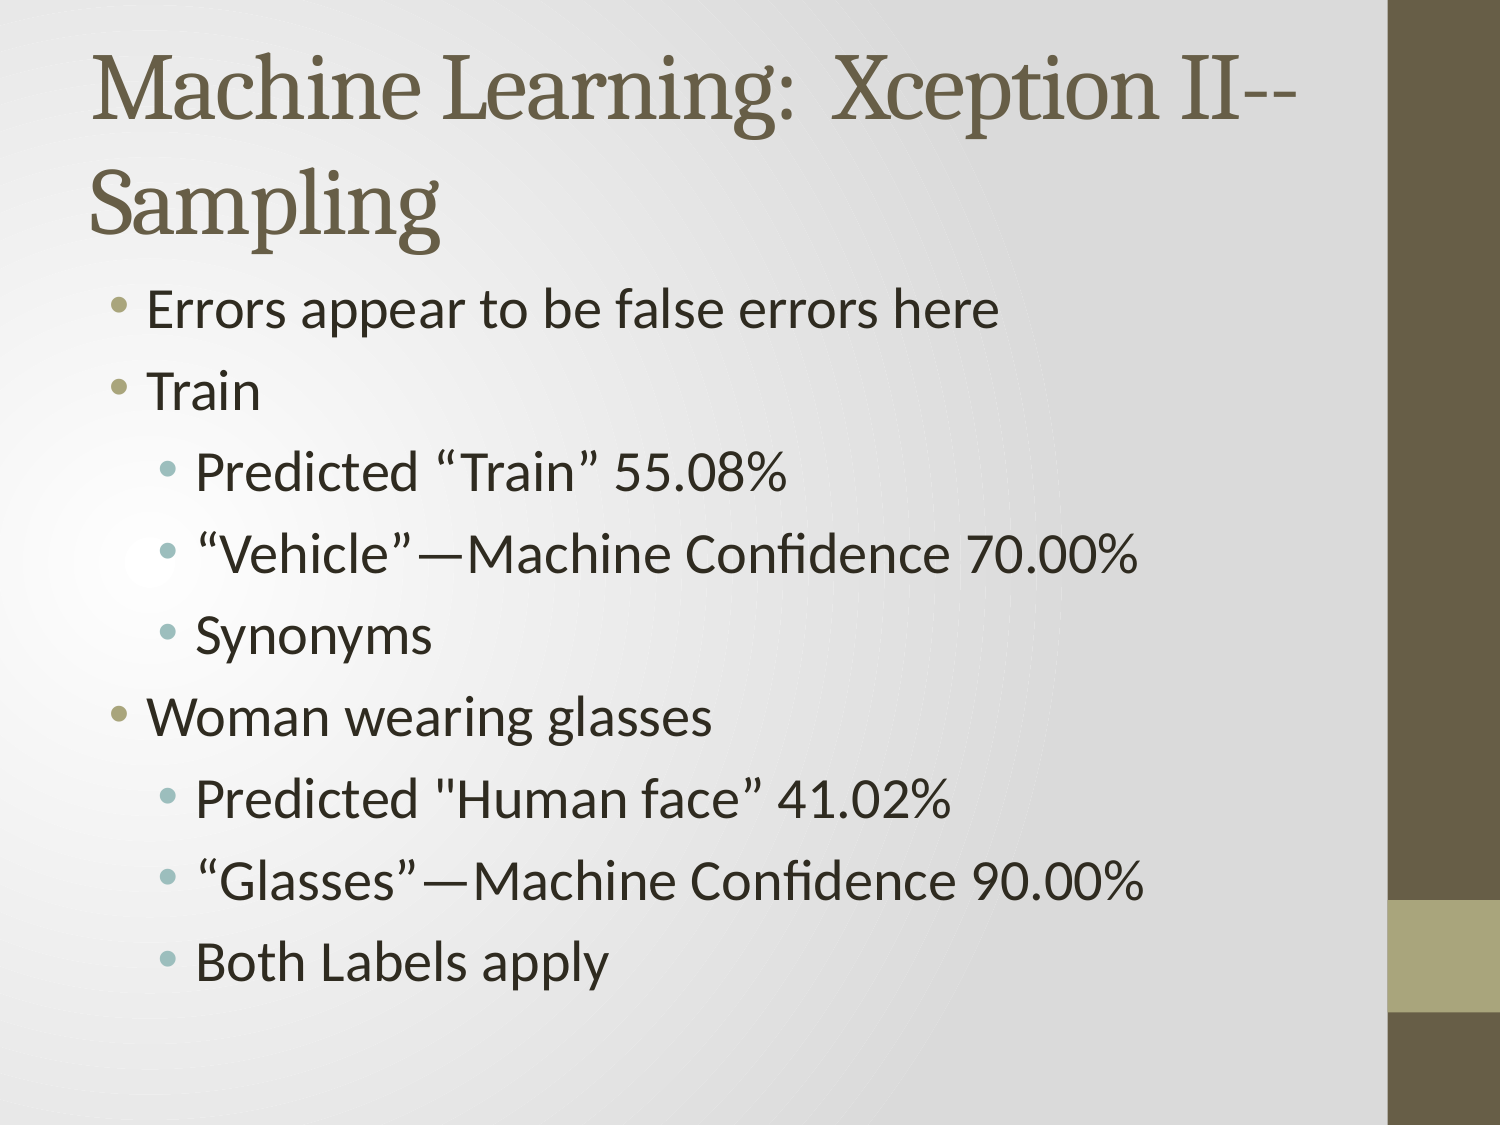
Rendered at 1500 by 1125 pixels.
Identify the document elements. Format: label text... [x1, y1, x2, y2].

title Machine Learning: Xception II--Sampling [75, 45, 1325, 233]
list Errors appear to be false errors here Train Predicted “Train” 55.08% “Vehicle”—Machine Confidence 70.00% Synonyms Woman wearing glasses Predicted "Human face” 41.02% “Glasses”—Machine Confidence 90.00% Both Labels apply [75, 262, 1325, 1050]
